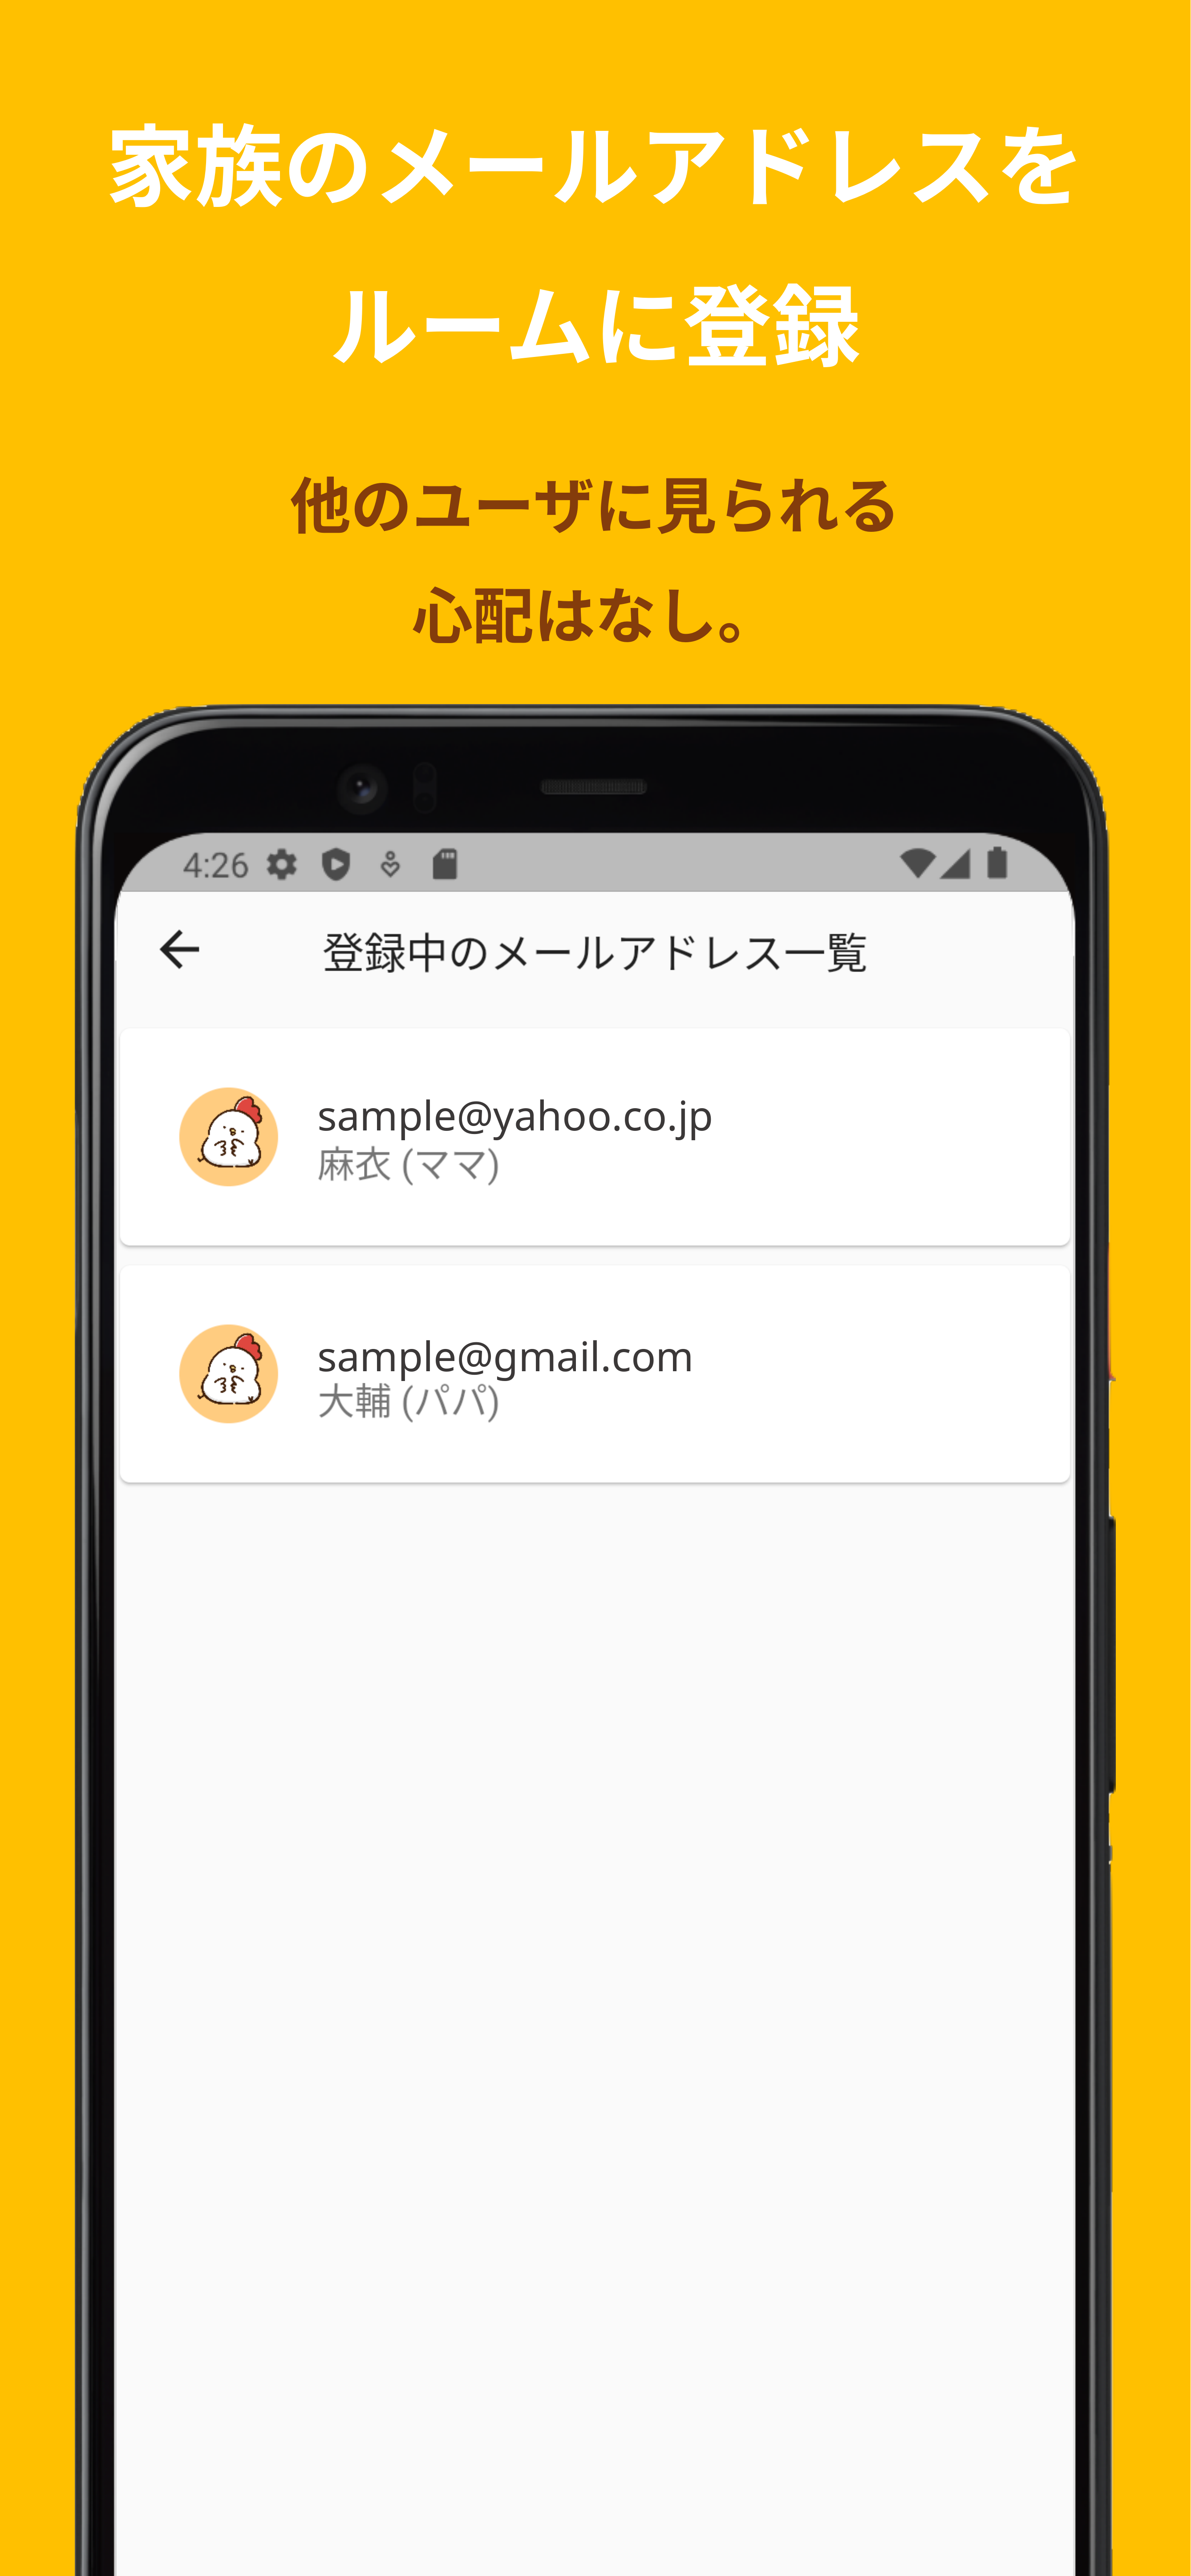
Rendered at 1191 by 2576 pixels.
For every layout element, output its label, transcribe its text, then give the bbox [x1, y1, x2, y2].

text_box 他のユーザに見られる 心配はなし。 [283, 427, 907, 654]
text_box 家族のメールアドレスを ルームに登録 [99, 53, 1092, 381]
picture [75, 704, 1116, 2576]
